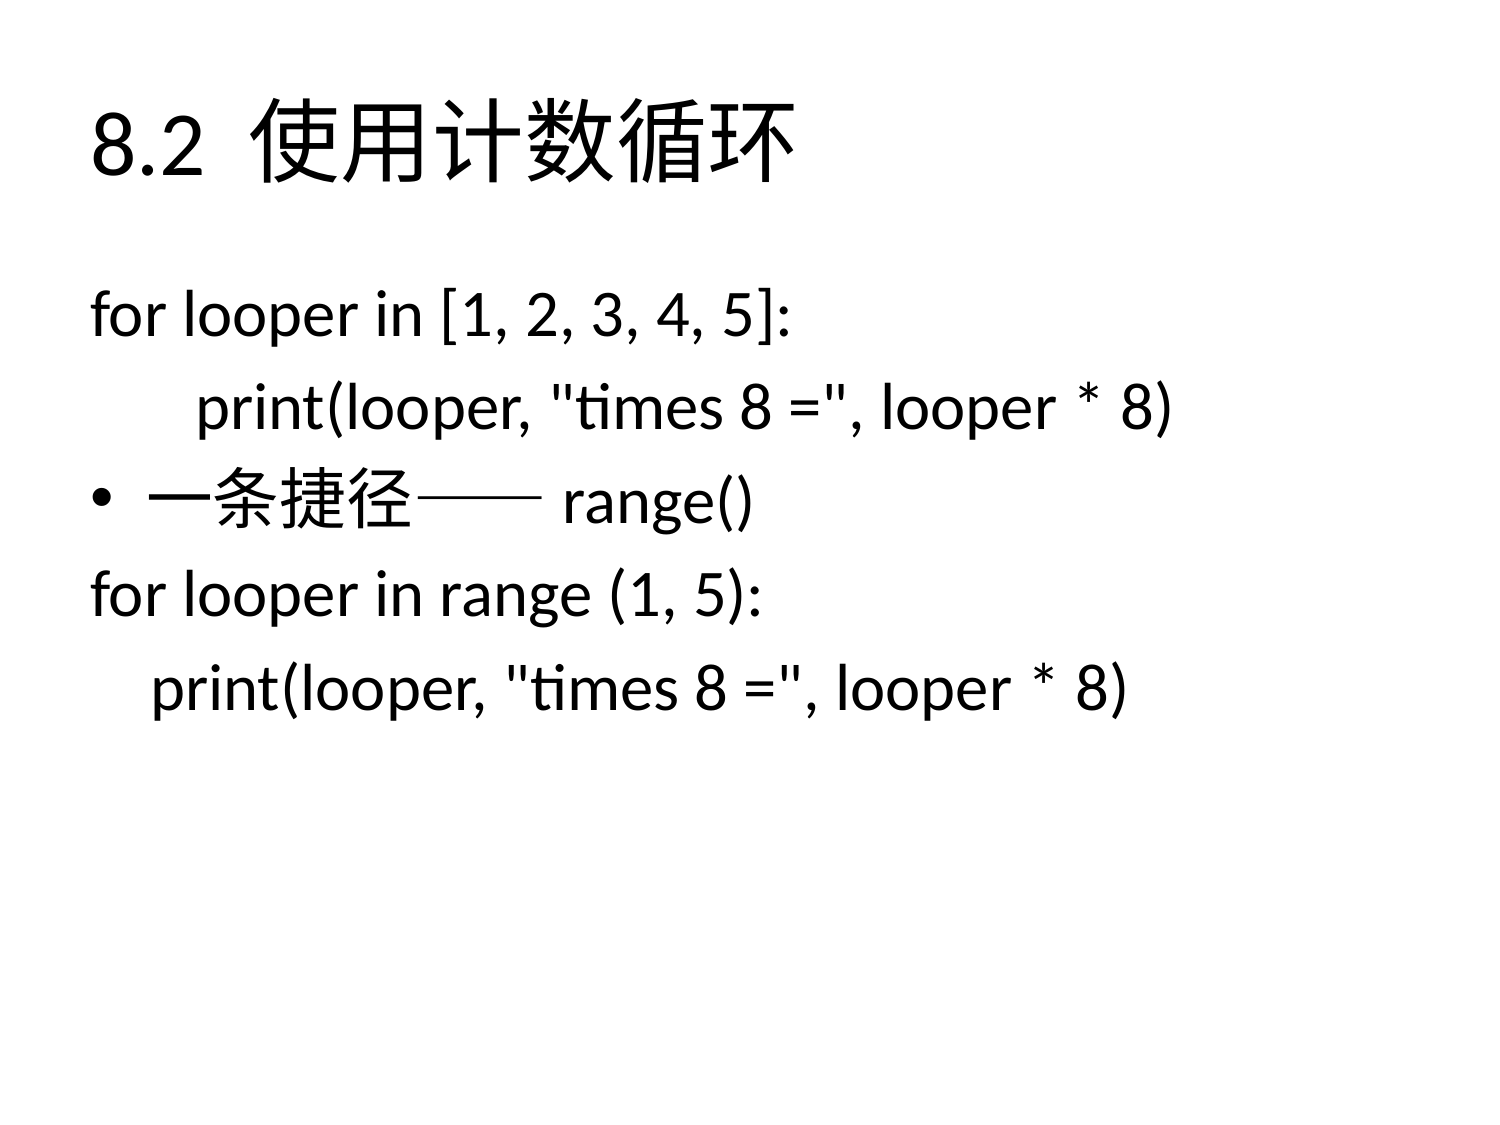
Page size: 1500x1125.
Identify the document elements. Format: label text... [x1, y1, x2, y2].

title 8.2 使用计数循环 [75, 45, 1425, 233]
list for looper in [1, 2, 3, 4, 5]: print(looper, "times 8 =", looper * 8) 一条捷径——range() for looper in range (1, 5): print(looper, "times 8 =", looper * 8) [75, 262, 1425, 764]
